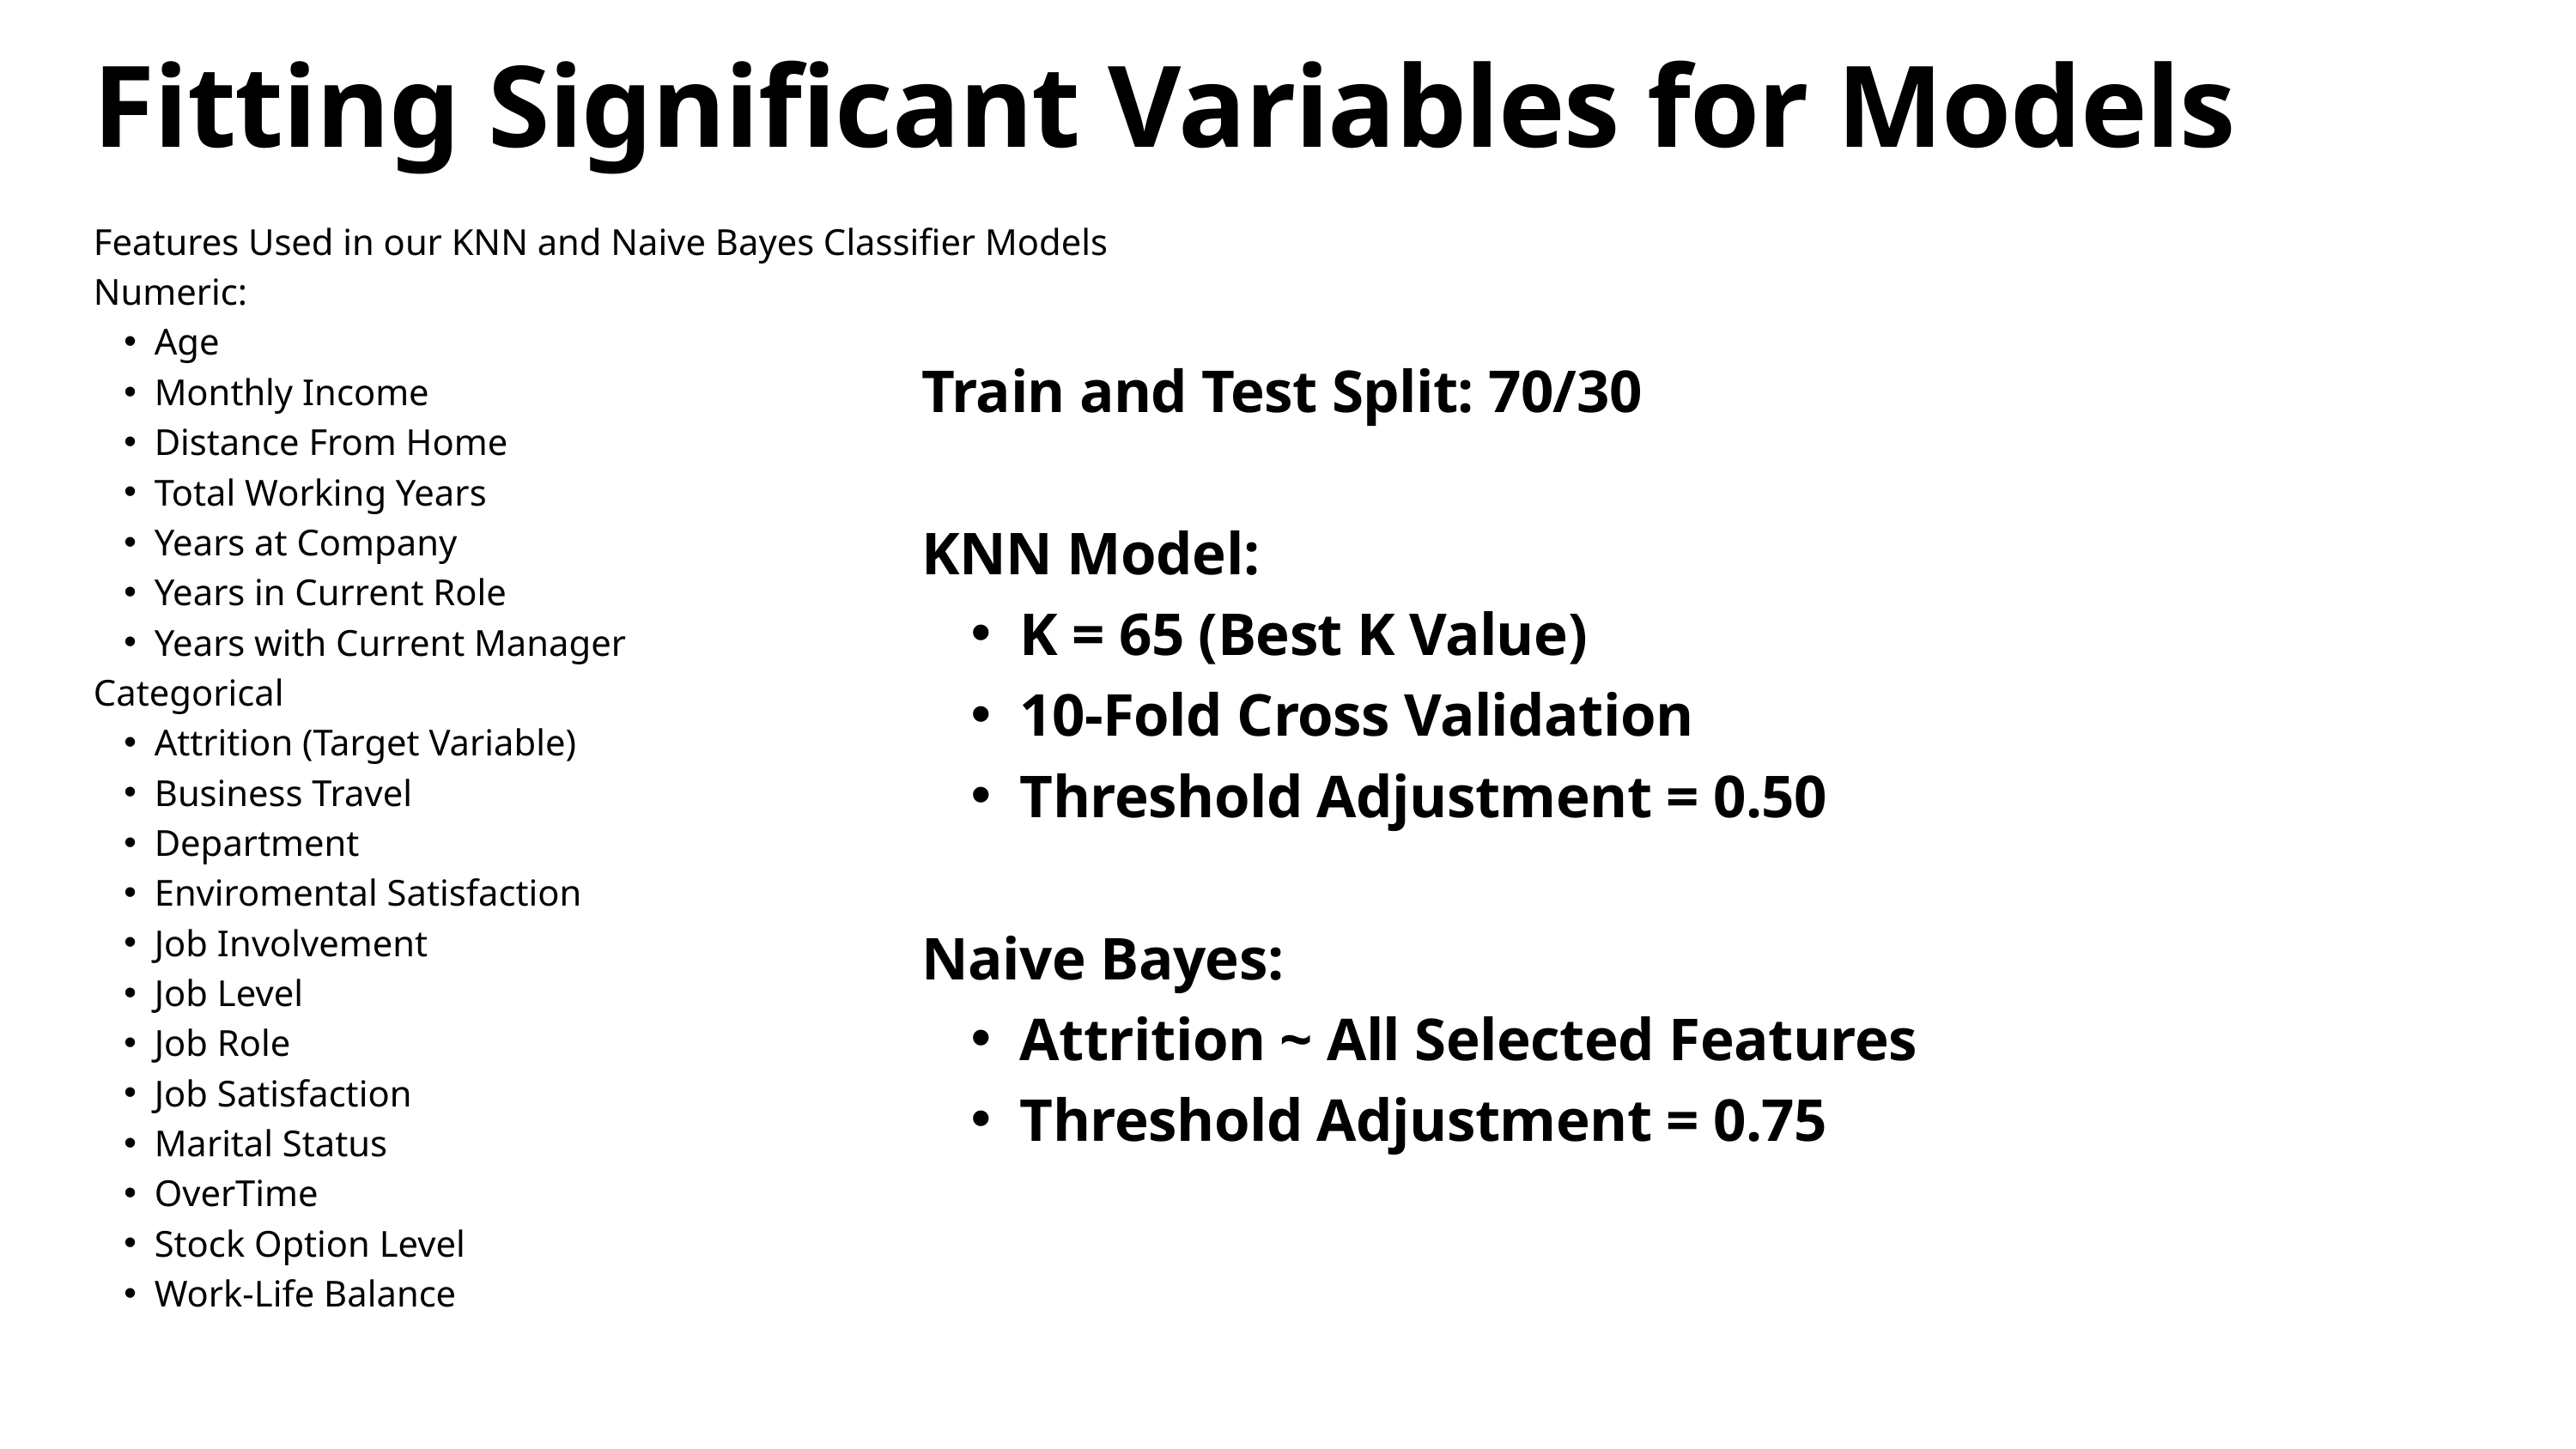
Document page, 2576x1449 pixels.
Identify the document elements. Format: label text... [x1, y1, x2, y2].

text_box Fitting Significant Variables for Models [93, 11, 2393, 170]
text_box Features Used in our KNN and Naive Bayes Classifier Models Numeric: Age Monthly Income Distance From Home Total Working Years Years at Company Years in Current Role Years with Current Manager Categorical Attrition (Target Variable) Business Travel Department Enviromental Satisfaction Job Involvement Job Level Job Role Job Satisfaction Marital Status OverTime Stock Option Level Work-Life Balance [93, 212, 1147, 1314]
text_box Train and Test Split: 70/30 KNN Model: K = 65 (Best K Value) 10-Fold Cross Validation Threshold Adjustment = 0.50 Naive Bayes: Attrition ~ All Selected Features Threshold Adjustment = 0.75 [921, 343, 1983, 1234]
